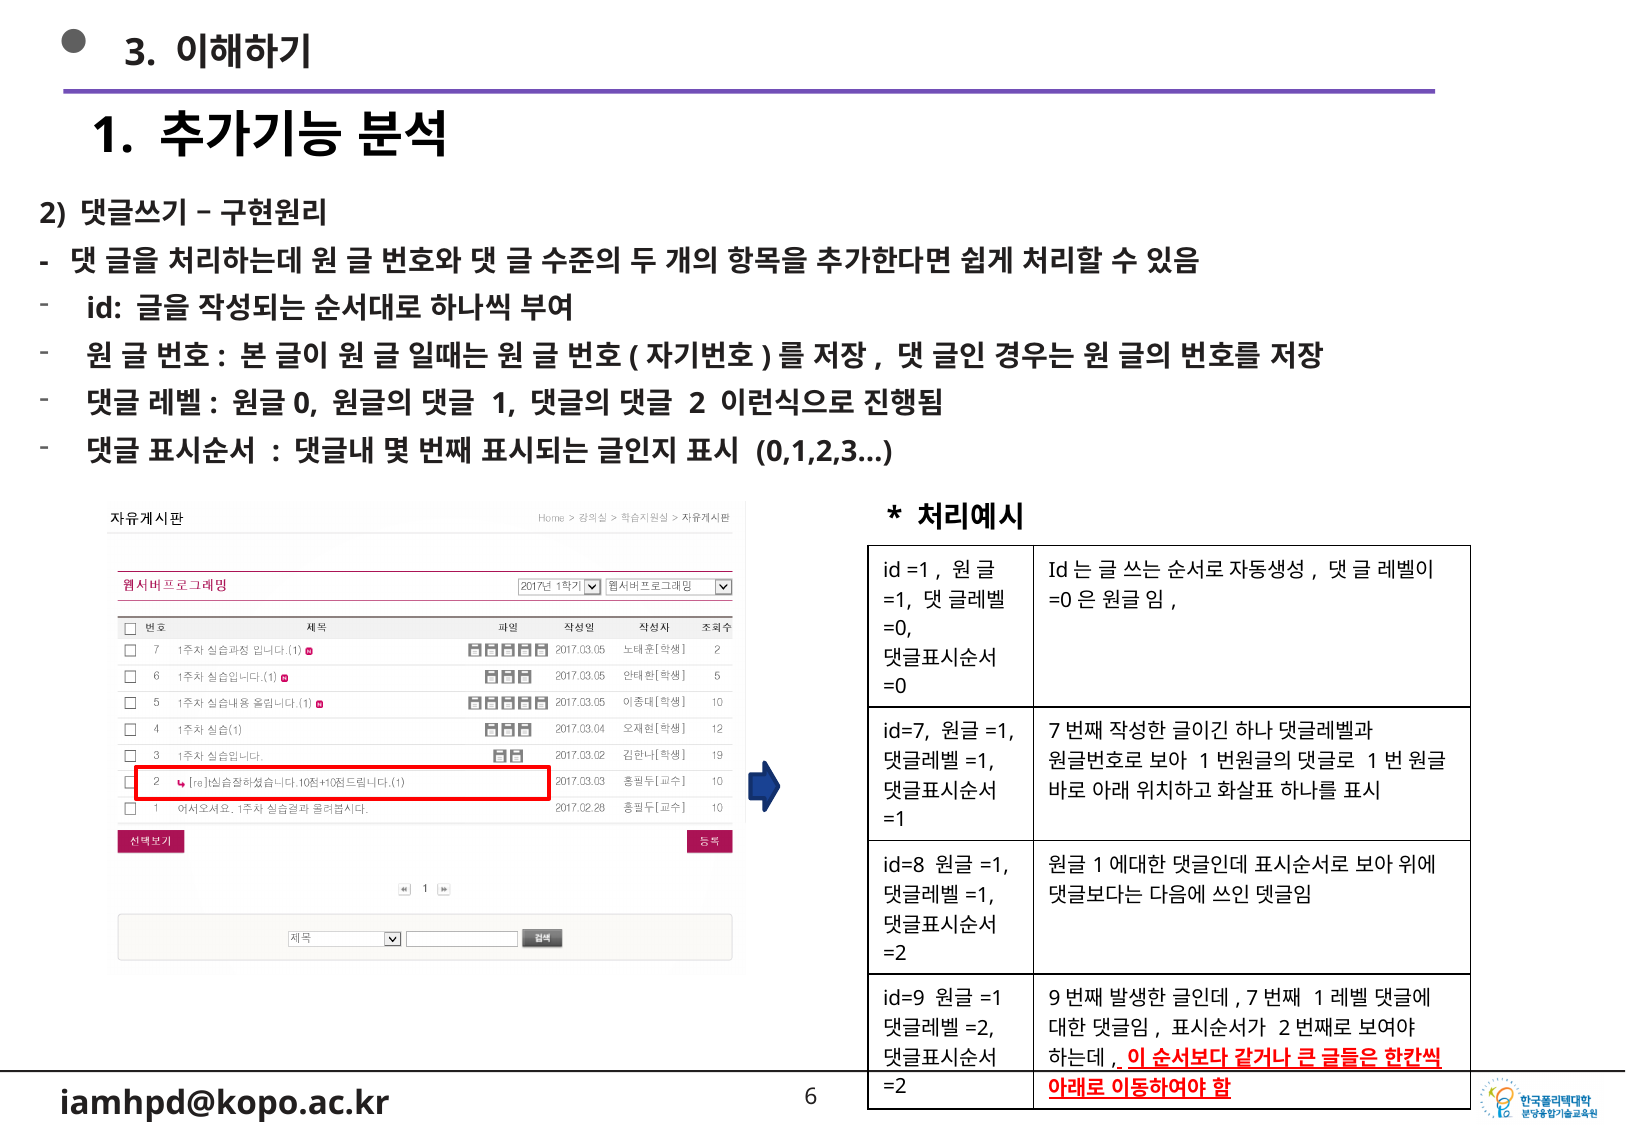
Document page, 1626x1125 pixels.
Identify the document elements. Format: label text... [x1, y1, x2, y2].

table_cell 원글1에대한 댓글인데 표시순서로 보아 위에 댓글보다는 다음에 쓰인 뎃글임 [1034, 841, 1470, 973]
table_header Id는 글 쓰는 순서로 자동생성, 댓 글 레벨이 =0은 원글 임, [1034, 546, 1470, 706]
table_cell id=9 원글=1 댓글레벨=2,댓글표시순서=2 [869, 975, 1033, 1108]
text_box 1. 추가기능 분석 [76, 80, 1425, 185]
table_cell 9번째 발생한 글인데, 7번째 1레벨 댓글에 대한 댓글임, 표시순서가 2번째로 보여야 하는데, 이 순서보다 같거나 큰 글들은 한칸씩 아래로 이동하여야 함 [1034, 975, 1470, 1108]
text_box 3. 이해하기 [109, 20, 943, 80]
picture [1476, 1073, 1604, 1125]
text_box [750, 760, 781, 813]
text_box * 처리예시 [871, 490, 1117, 541]
picture [107, 501, 746, 975]
text_box 2) 댓글쓰기 – 구현원리 - 댓 글을 처리하는데 원 글 번호와 댓 글 수준의 두 개의 항목을 추가한다면 쉽게 처리할 수 있음 id: 글을 작성되는 순서대로 하나씩 부여 원 글 번호: 본 글이 원 글 일때는 원 글 번호(자기번호)를 저장, 댓 글인 경우는 원 글의 번호를 저장 댓글 레벨: 원글0, 원글의 댓글 1, 댓글의 댓글 2 이런식으로 진행됨 댓글 표시순서 : 댓글내 몇 번째 표시되는 글인지 표시 (0,1,2,3…) [24, 187, 1375, 961]
table_cell id=8 원글=1, 댓글레벨=1,댓글표시순서=2 [869, 841, 1033, 973]
table_cell id=7, 원글=1, 댓글레벨=1,댓글표시순서=1 [869, 708, 1033, 840]
table_header id =1 , 원 글=1, 댓 글레벨=0,댓글표시순서=0 [869, 546, 1033, 706]
text_box 5 [765, 1072, 857, 1123]
table_cell 7번째 작성한 글이긴 하나 댓글레벨과 원글번호로 보아 1번원글의 댓글로 1번 원글 바로 아래 위치하고 화살표 하나를 표시 [1034, 708, 1470, 840]
text_box [44, 0, 1604, 114]
